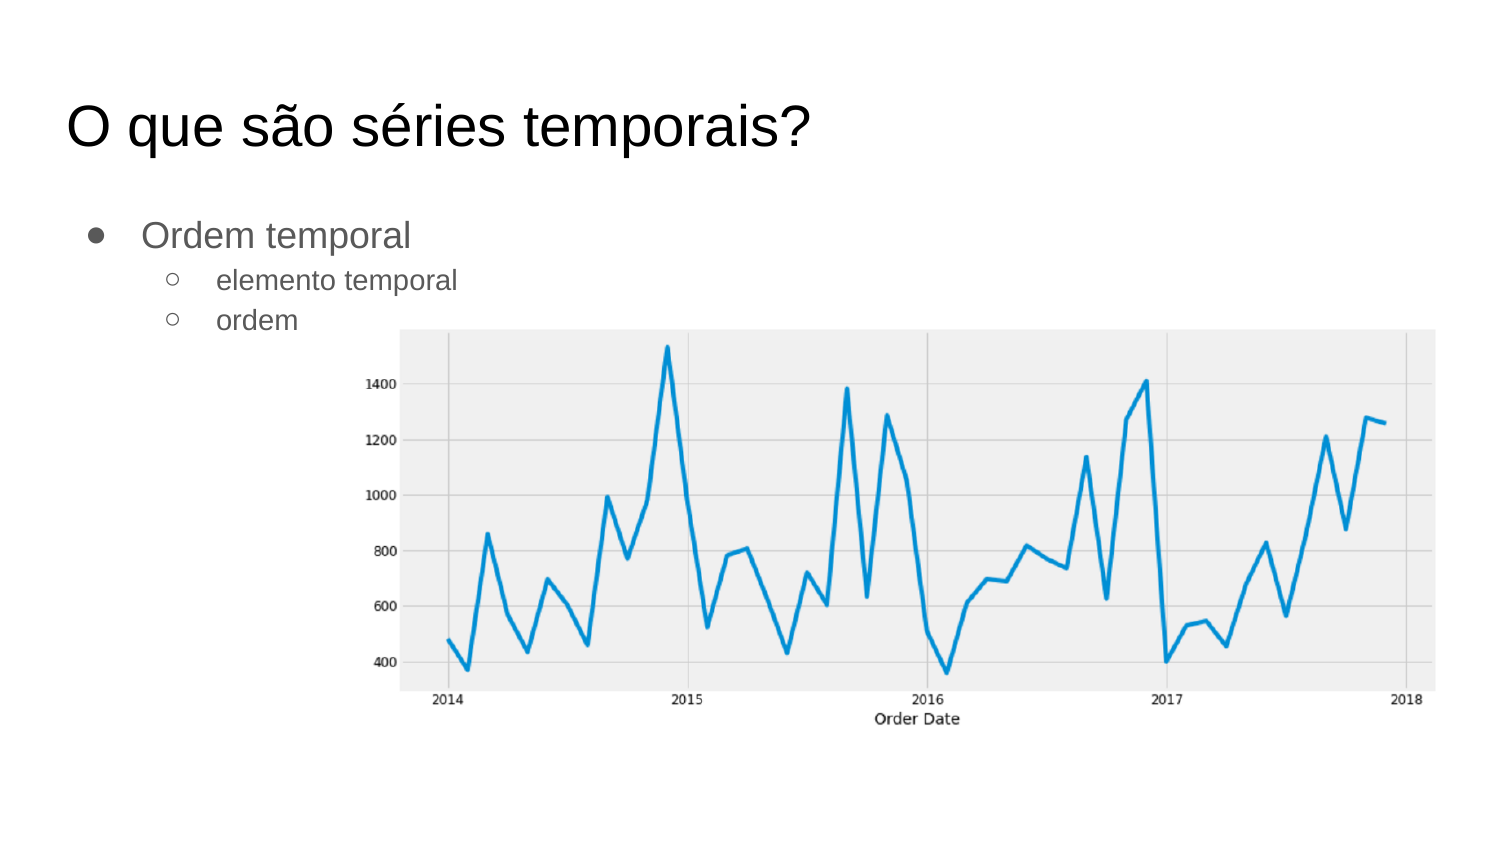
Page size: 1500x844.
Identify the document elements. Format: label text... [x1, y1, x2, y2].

title O que são séries temporais? [51, 72, 1449, 167]
list Ordem temporal elemento temporal ordem [51, 189, 1449, 750]
picture [353, 321, 1450, 734]
